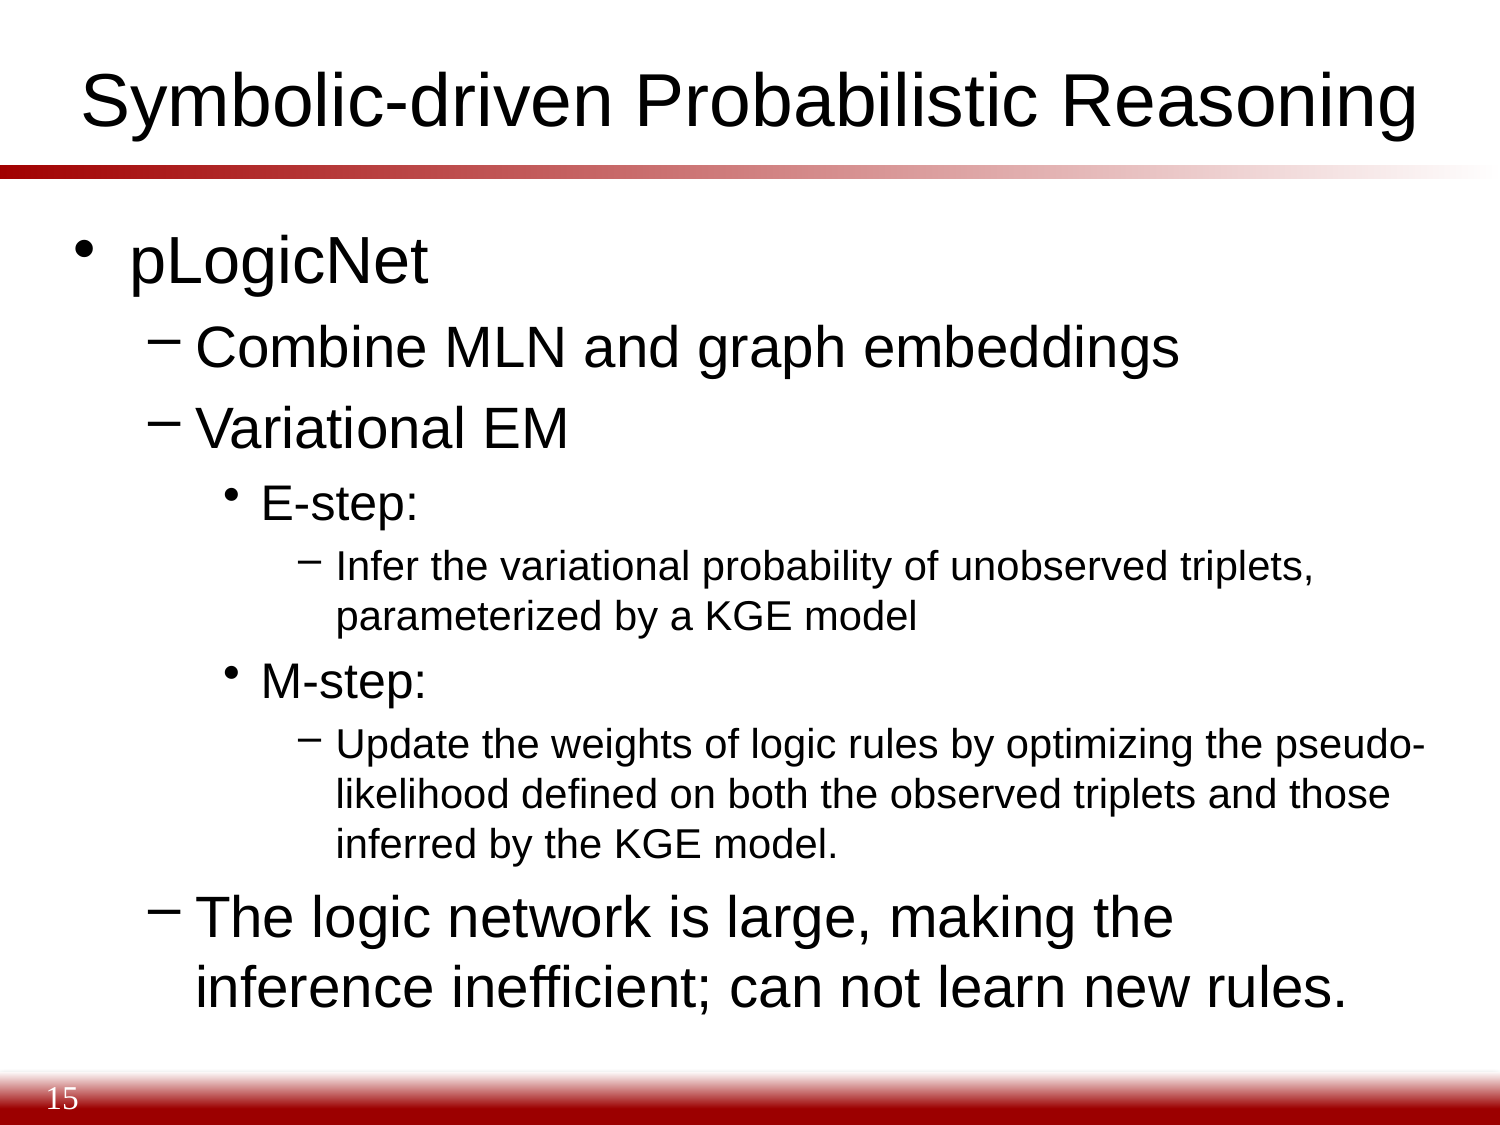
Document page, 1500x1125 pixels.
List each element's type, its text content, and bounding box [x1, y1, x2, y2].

title Symbolic-driven Probabilistic Reasoning [40, 30, 1460, 162]
list pLogicNet Combine MLN and graph embeddings Variational EM E-step: Infer the variational probability of unobserved triplets, parameterized by a KGE model M-step: Update the weights of logic rules by optimizing the pseudo-likelihood defined on both the observed triplets and those inferred by the KGE model. The logic network is large, making the inference inefficient; can not learn new rules. [57, 209, 1443, 1019]
